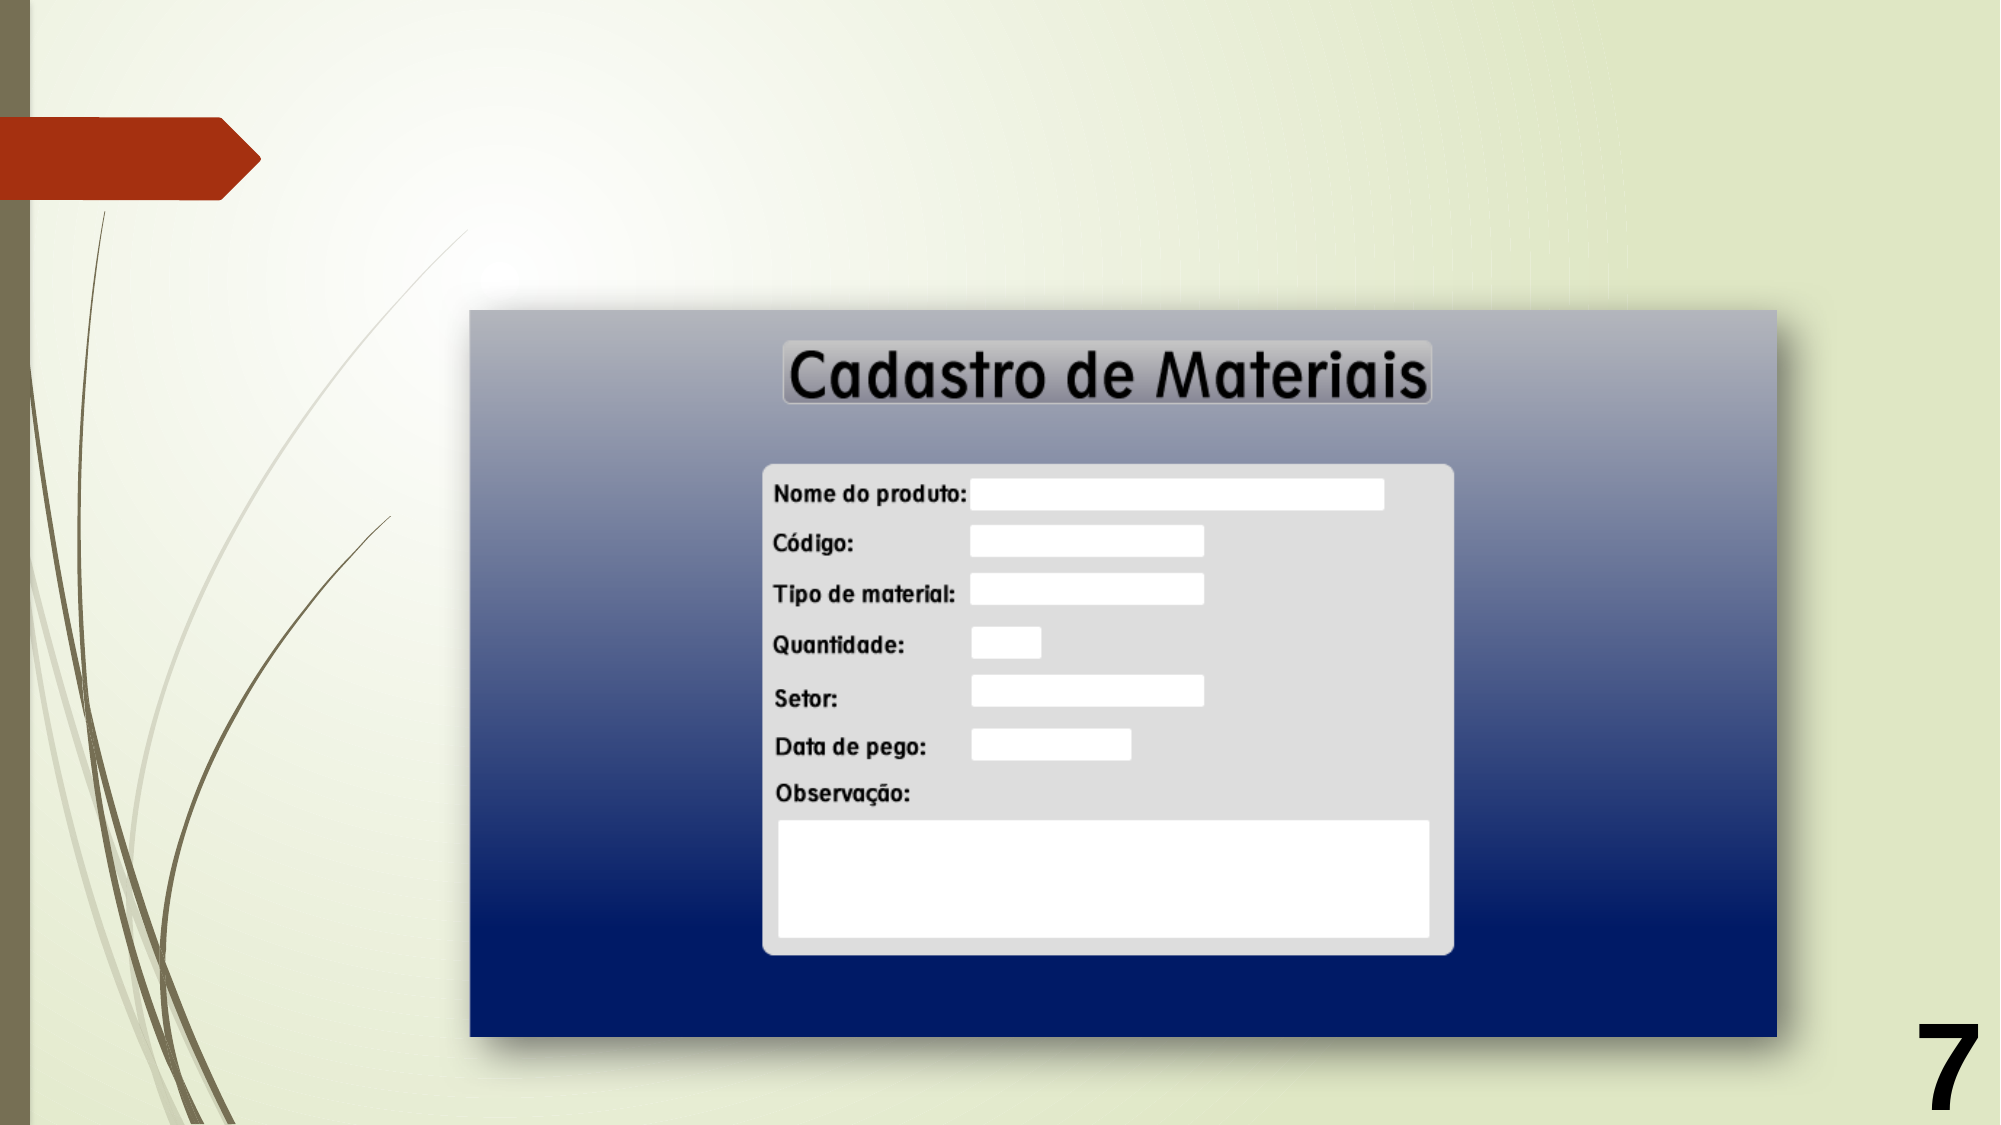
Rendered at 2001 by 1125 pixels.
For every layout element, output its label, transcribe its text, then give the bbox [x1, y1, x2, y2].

text_box 7 [1900, 977, 2000, 1125]
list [468, 310, 1777, 1037]
